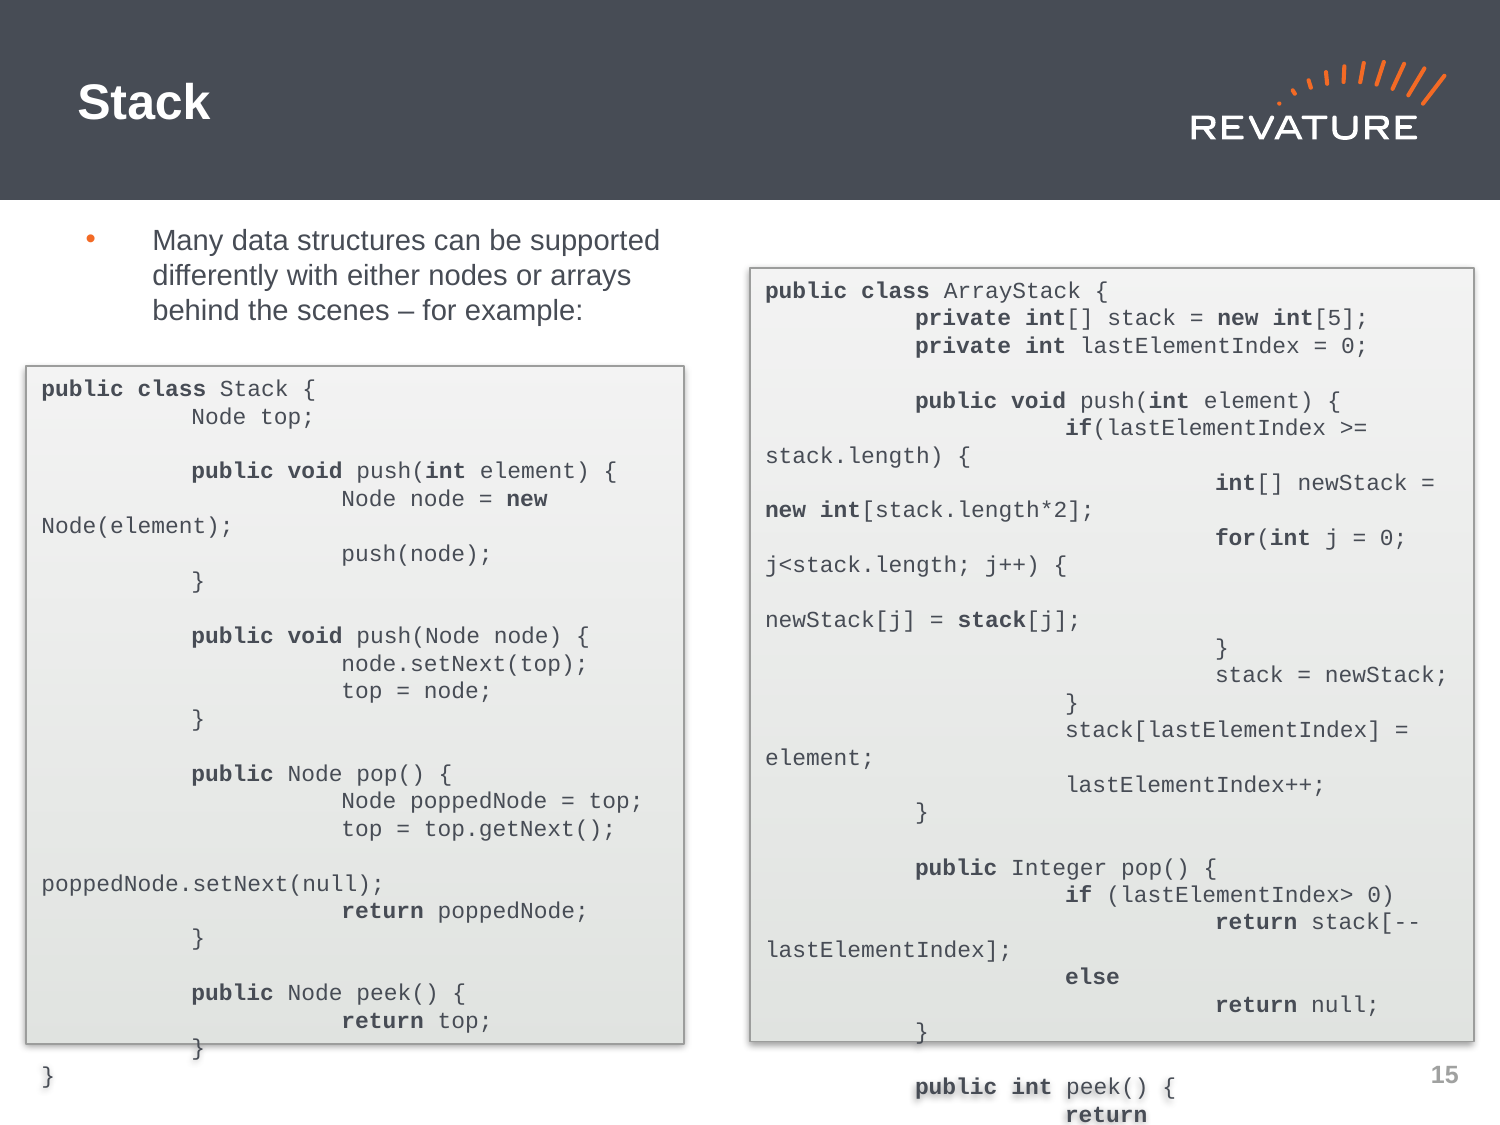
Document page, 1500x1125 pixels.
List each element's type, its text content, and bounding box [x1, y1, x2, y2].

title Stack [62, 0, 1084, 200]
list public class Stack { Node top; public void push(int element) { Node node = new Node(element); push(node); } public void push(Node node) { node.setNext(top); top = node; } public Node pop() { Node poppedNode = top; top = top.getNext(); poppedNode.setNext(null); return poppedNode; } public Node peek() { return top; } } [25, 365, 685, 1045]
text_box Many data structures can be supported differently with either nodes or arrays behind the scenes – for example: [62, 213, 720, 322]
list public class ArrayStack { private int[] stack = new int[5]; private int lastElementIndex = 0; public void push(int element) { if(lastElementIndex >= stack.length) { int[] newStack = new int[stack.length*2]; for(int j = 0; j<stack.length; j++) { newStack[j] = stack[j]; } stack = newStack; } stack[lastElementIndex] = element; lastElementIndex++; } public Integer pop() { if (lastElementIndex> 0) return stack[--lastElementIndex]; else return null; } public int peek() { return stack[lastElementIndex-1]; } } [749, 267, 1475, 1042]
slide_number 14 [1332, 1043, 1474, 1104]
